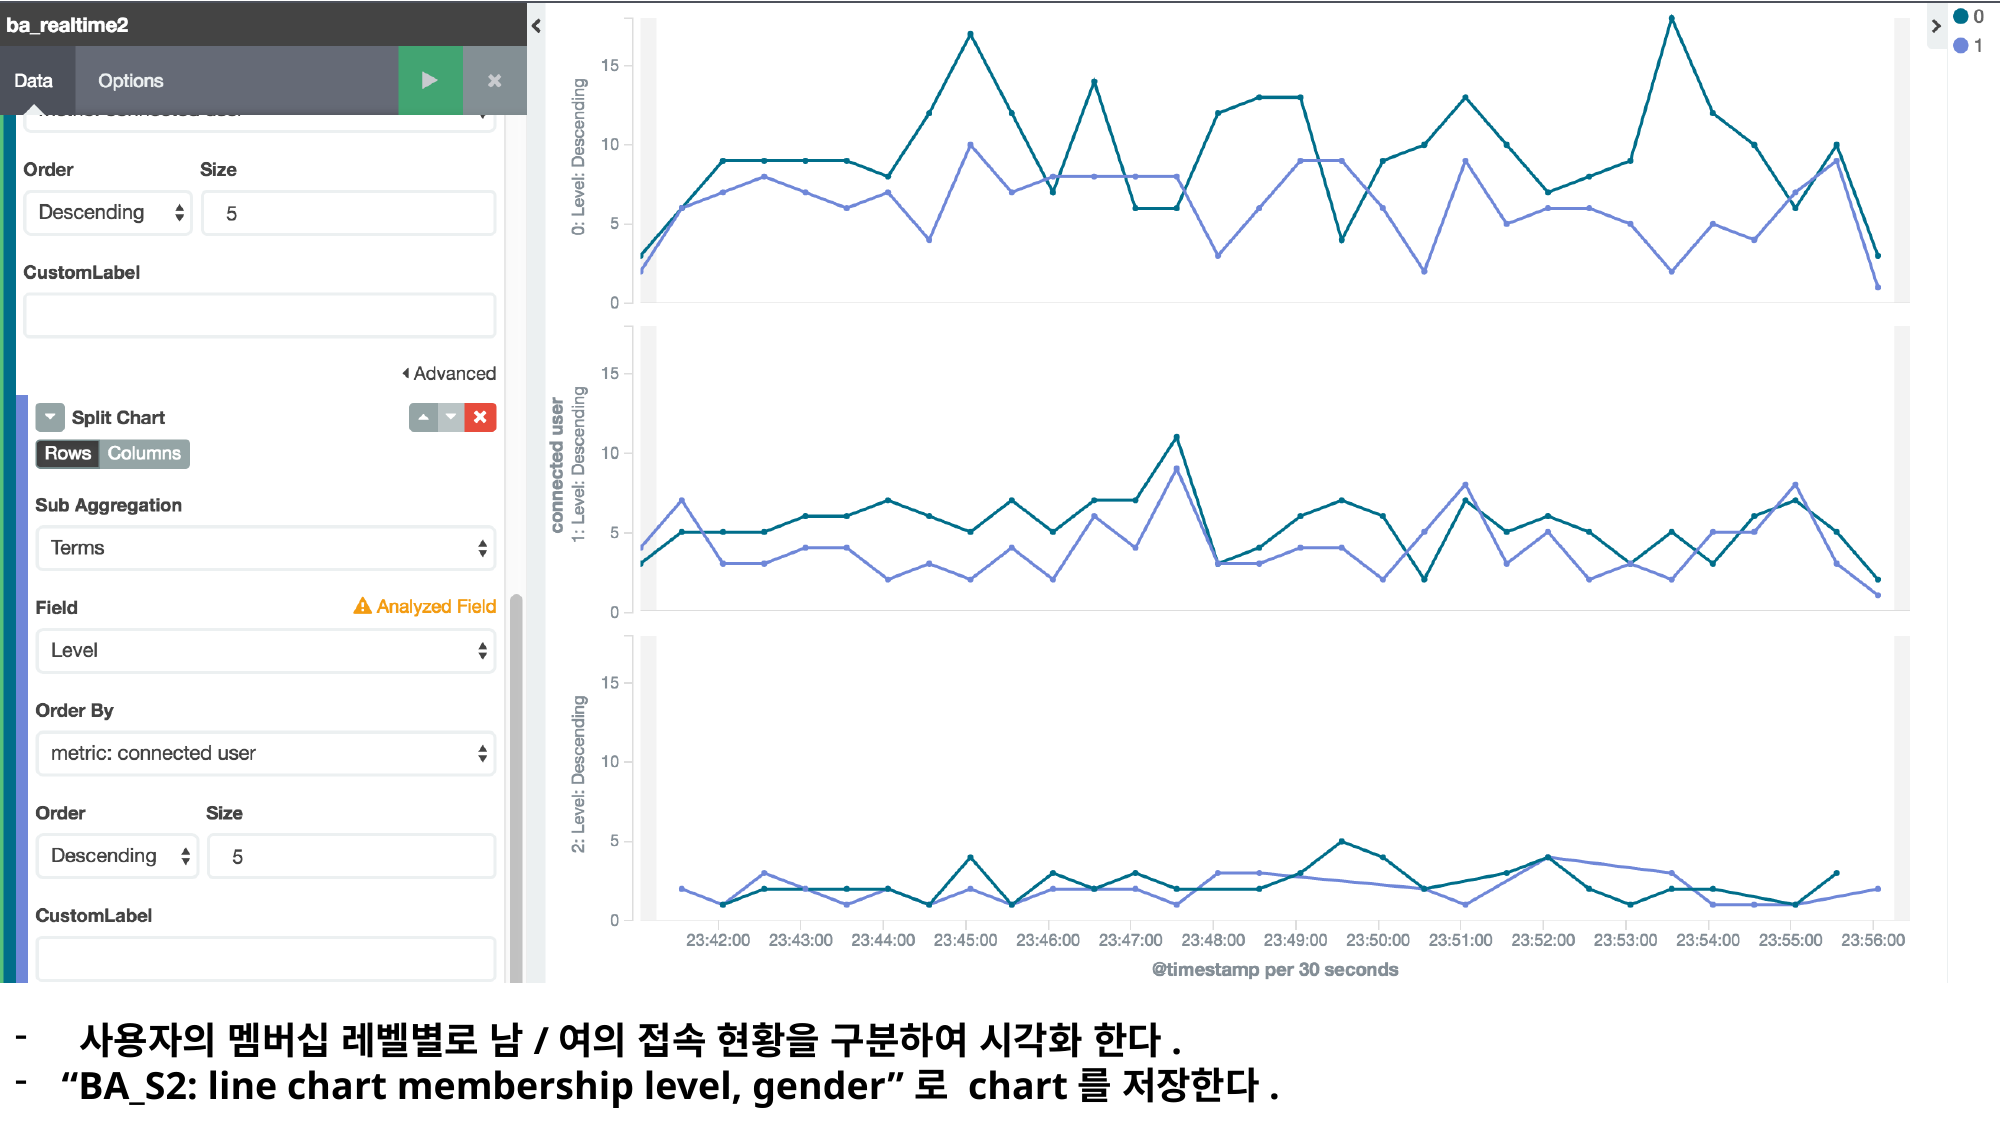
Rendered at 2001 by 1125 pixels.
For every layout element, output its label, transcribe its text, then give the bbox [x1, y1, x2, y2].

text_box 사용자의 멤버십 레벨별로 남/여의 접속 현황을 구분하여 시각화 한다. “BA_S2: line chart membership level, gender”로 chart를 저장한다. [0, 1009, 2000, 1115]
picture [0, 1, 2000, 983]
